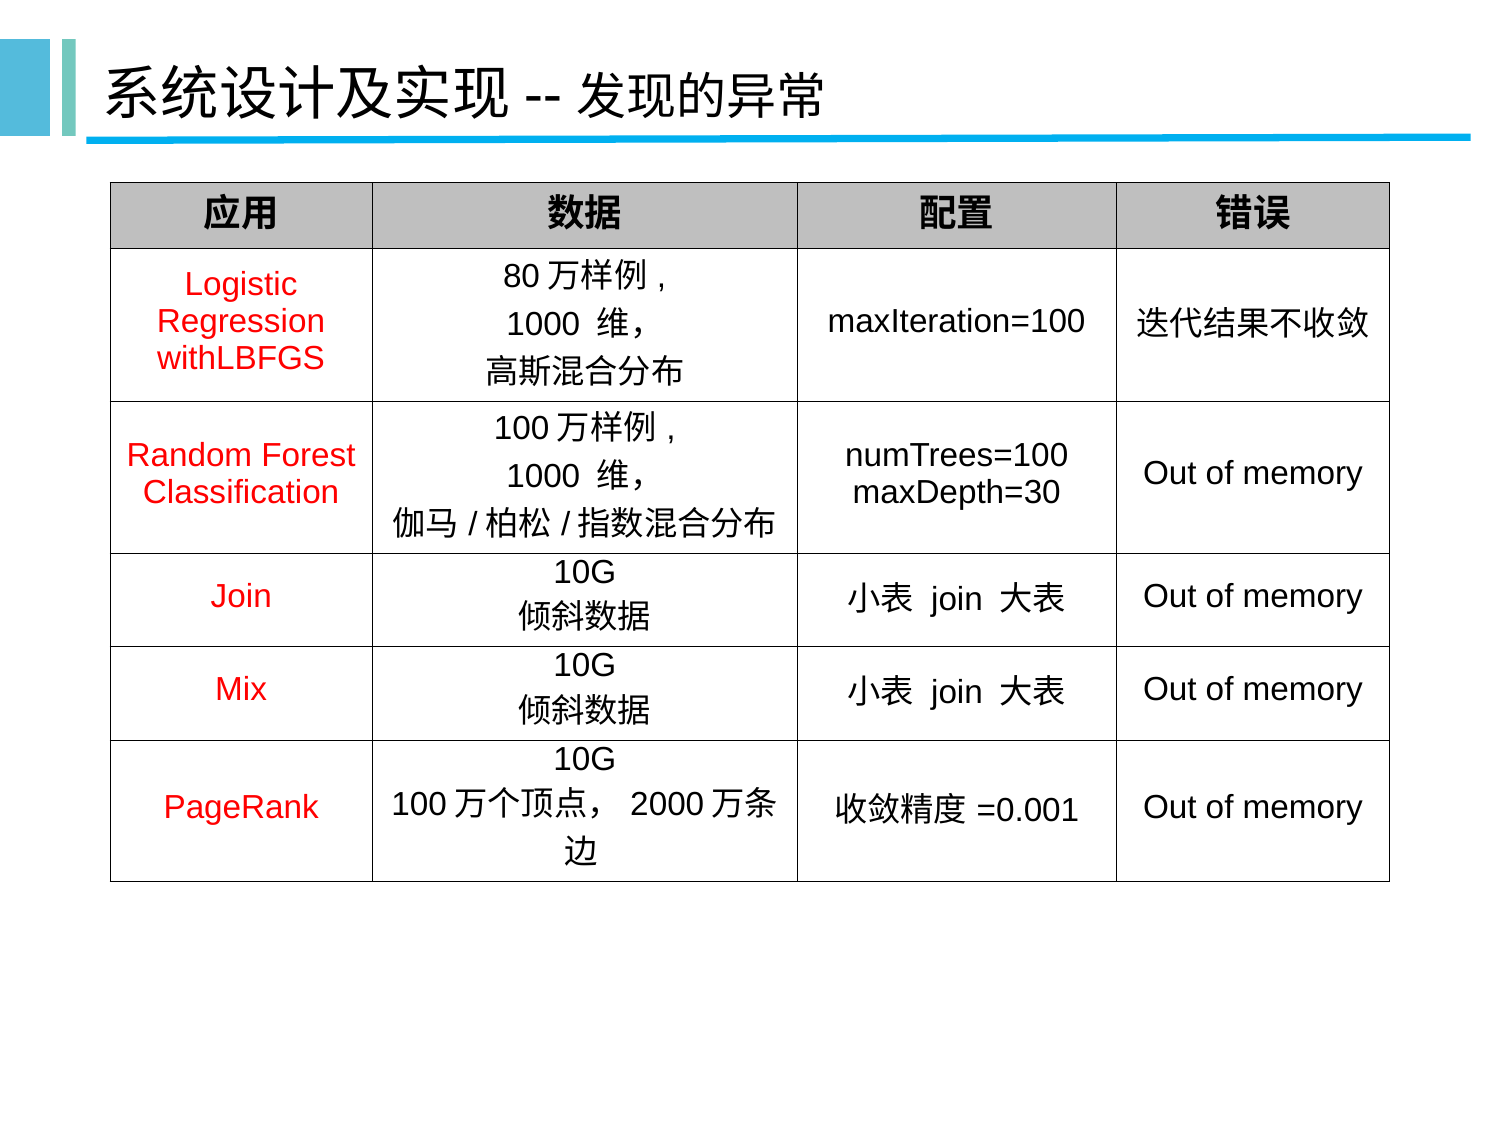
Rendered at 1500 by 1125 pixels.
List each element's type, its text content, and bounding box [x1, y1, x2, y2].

table_cell Out of memory [1117, 647, 1389, 740]
table_cell maxIteration=100 [798, 249, 1116, 401]
table_cell Mix [111, 647, 372, 740]
table_cell 100万样例, 1000 维， 伽马/柏松/指数混合分布 [373, 402, 797, 553]
table_header 错误 [1117, 183, 1389, 248]
table_cell Join [111, 554, 372, 646]
table_cell 小表 join 大表 [798, 554, 1116, 646]
table_cell 80万样例, 1000 维， 高斯混合分布 [373, 249, 797, 401]
table_header 数据 [373, 183, 797, 248]
table_cell Out of memory [1117, 554, 1389, 646]
table_cell 收敛精度=0.001 [798, 741, 1116, 881]
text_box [86, 137, 1471, 141]
title 系统设计及实现--发现的异常 [87, 39, 1426, 136]
table_cell numTrees=100 maxDepth=30 [798, 402, 1116, 553]
table_header 配置 [798, 183, 1116, 248]
table_cell 小表 join 大表 [798, 647, 1116, 740]
table_cell 10G 100万个顶点，2000万条边 [373, 741, 797, 881]
table_header 应用 [111, 183, 372, 248]
table_cell 迭代结果不收敛 [1117, 249, 1389, 401]
table_cell 10G 倾斜数据 [373, 647, 797, 740]
table_cell Random Forest Classification [111, 402, 372, 553]
table_cell Out of memory [1117, 741, 1389, 881]
table_cell PageRank [111, 741, 372, 881]
table_cell 10G 倾斜数据 [373, 554, 797, 646]
table_cell Logistic Regression withLBFGS [111, 249, 372, 401]
table_cell Out of memory [1117, 402, 1389, 553]
